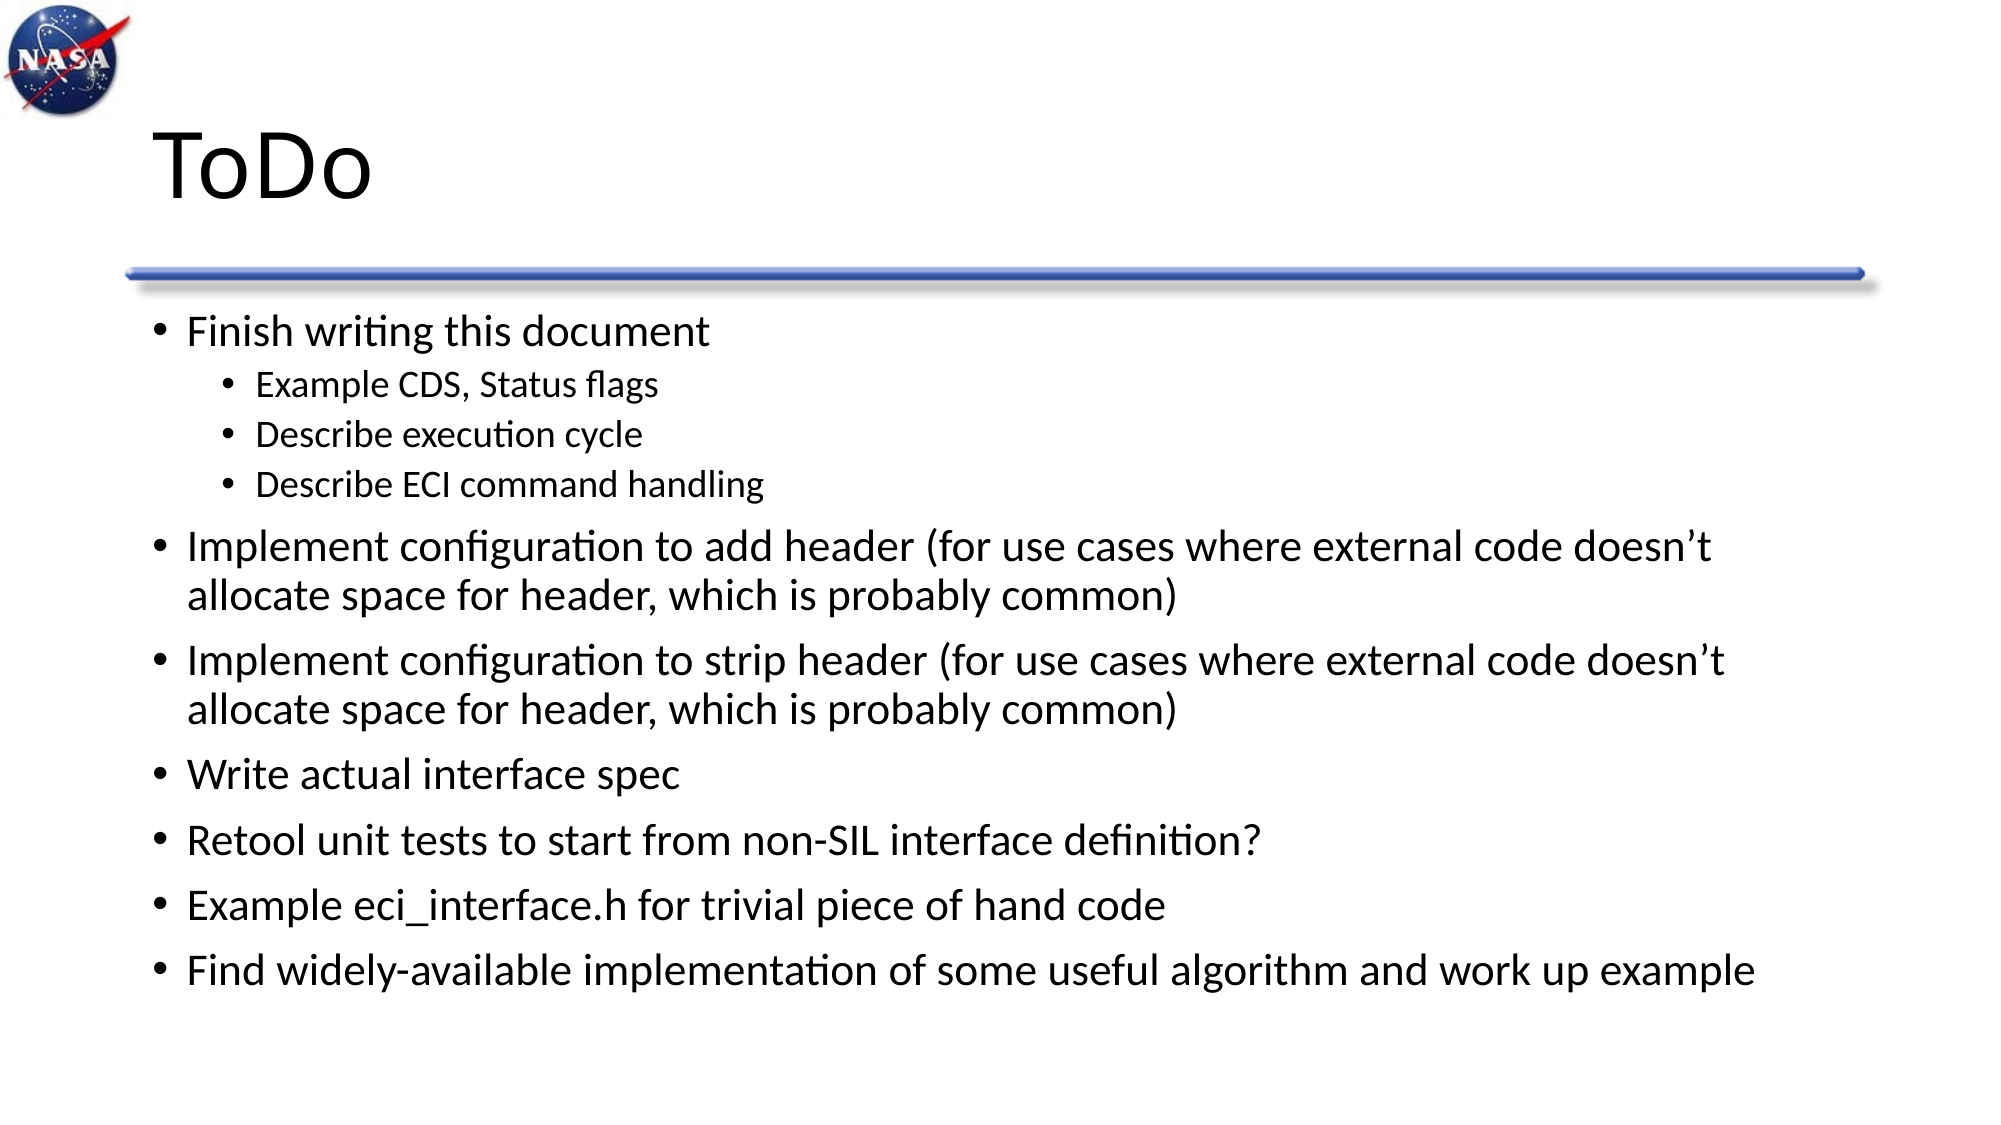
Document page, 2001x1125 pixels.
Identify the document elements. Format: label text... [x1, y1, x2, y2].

list Finish writing this document Example CDS, Status flags Describe execution cycle Describe ECI command handling Implement configuration to add header (for use cases where external code doesn’t allocate space for header, which is probably common) Implement configuration to strip header (for use cases where external code doesn’t allocate space for header, which is probably common) Write actual interface spec Retool unit tests to start from non-SIL interface definition? Example eci_interface.h for trivial piece of hand code Find widely-available implementation of some useful algorithm and work up example [137, 299, 1863, 1014]
title ToDo [137, 59, 1863, 278]
picture [0, 0, 136, 120]
picture [120, 260, 1886, 307]
